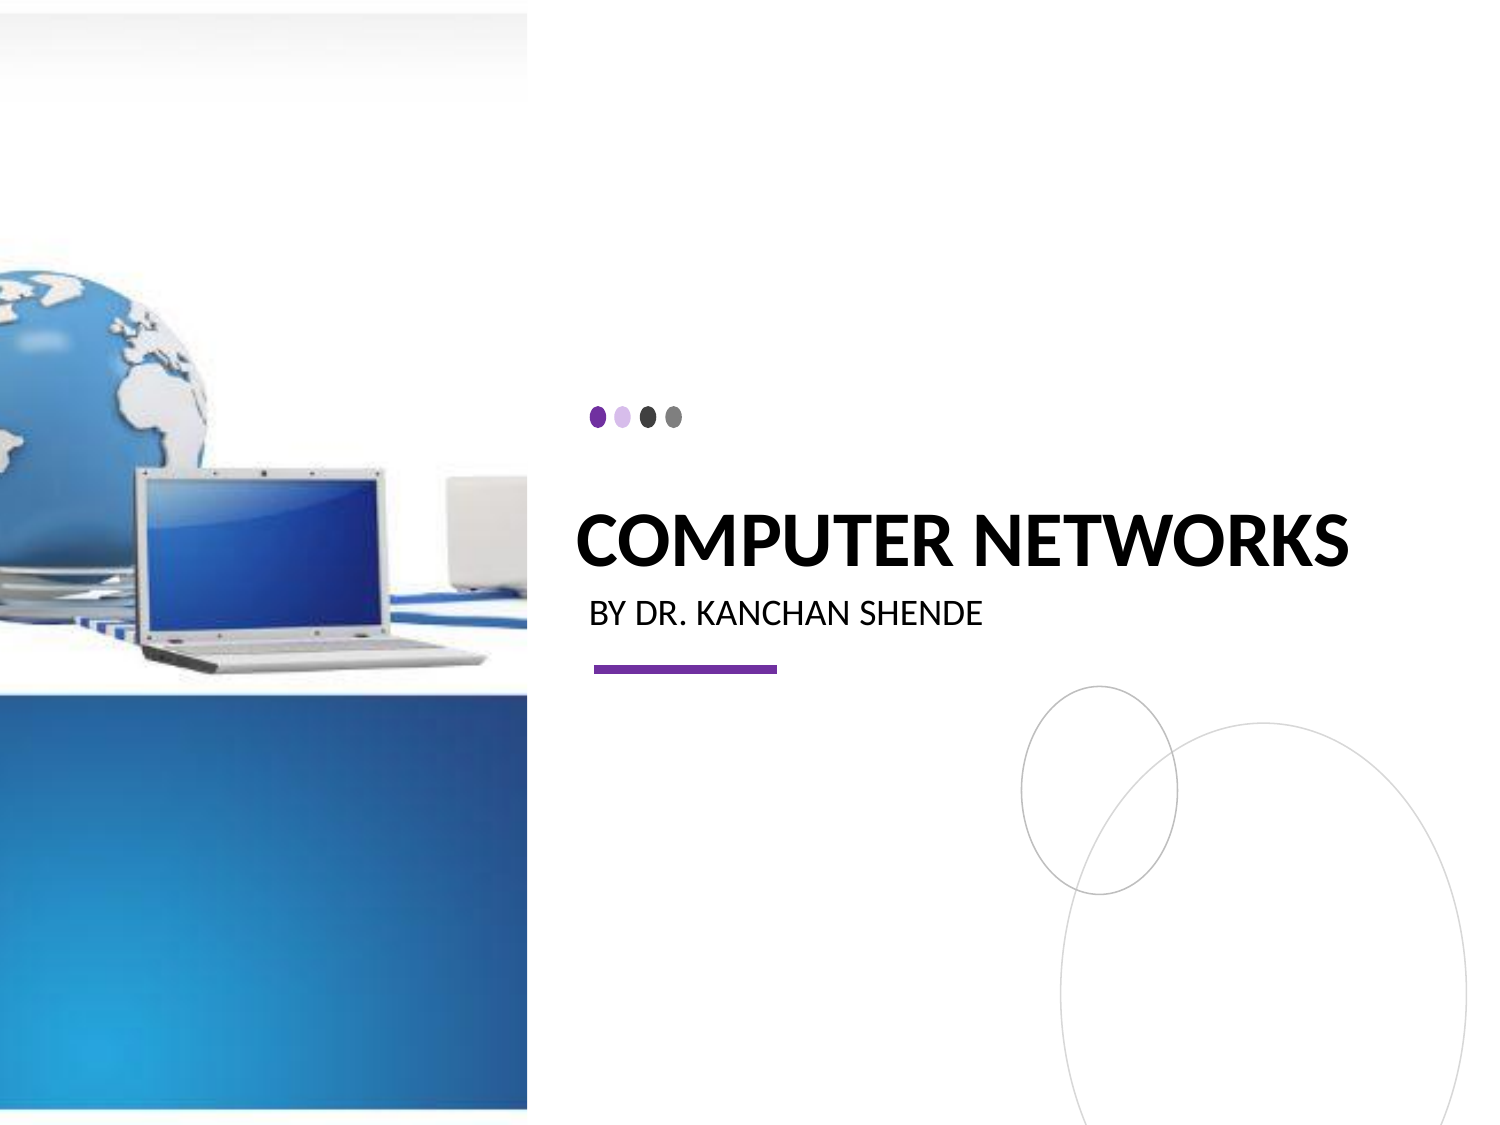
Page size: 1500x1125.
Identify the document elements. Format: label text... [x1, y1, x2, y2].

title COMPUTER NETWORKS [576, 447, 1467, 584]
picture [0, 0, 528, 1125]
subtitle BY DR. KANCHAN SHENDE [588, 585, 1246, 661]
